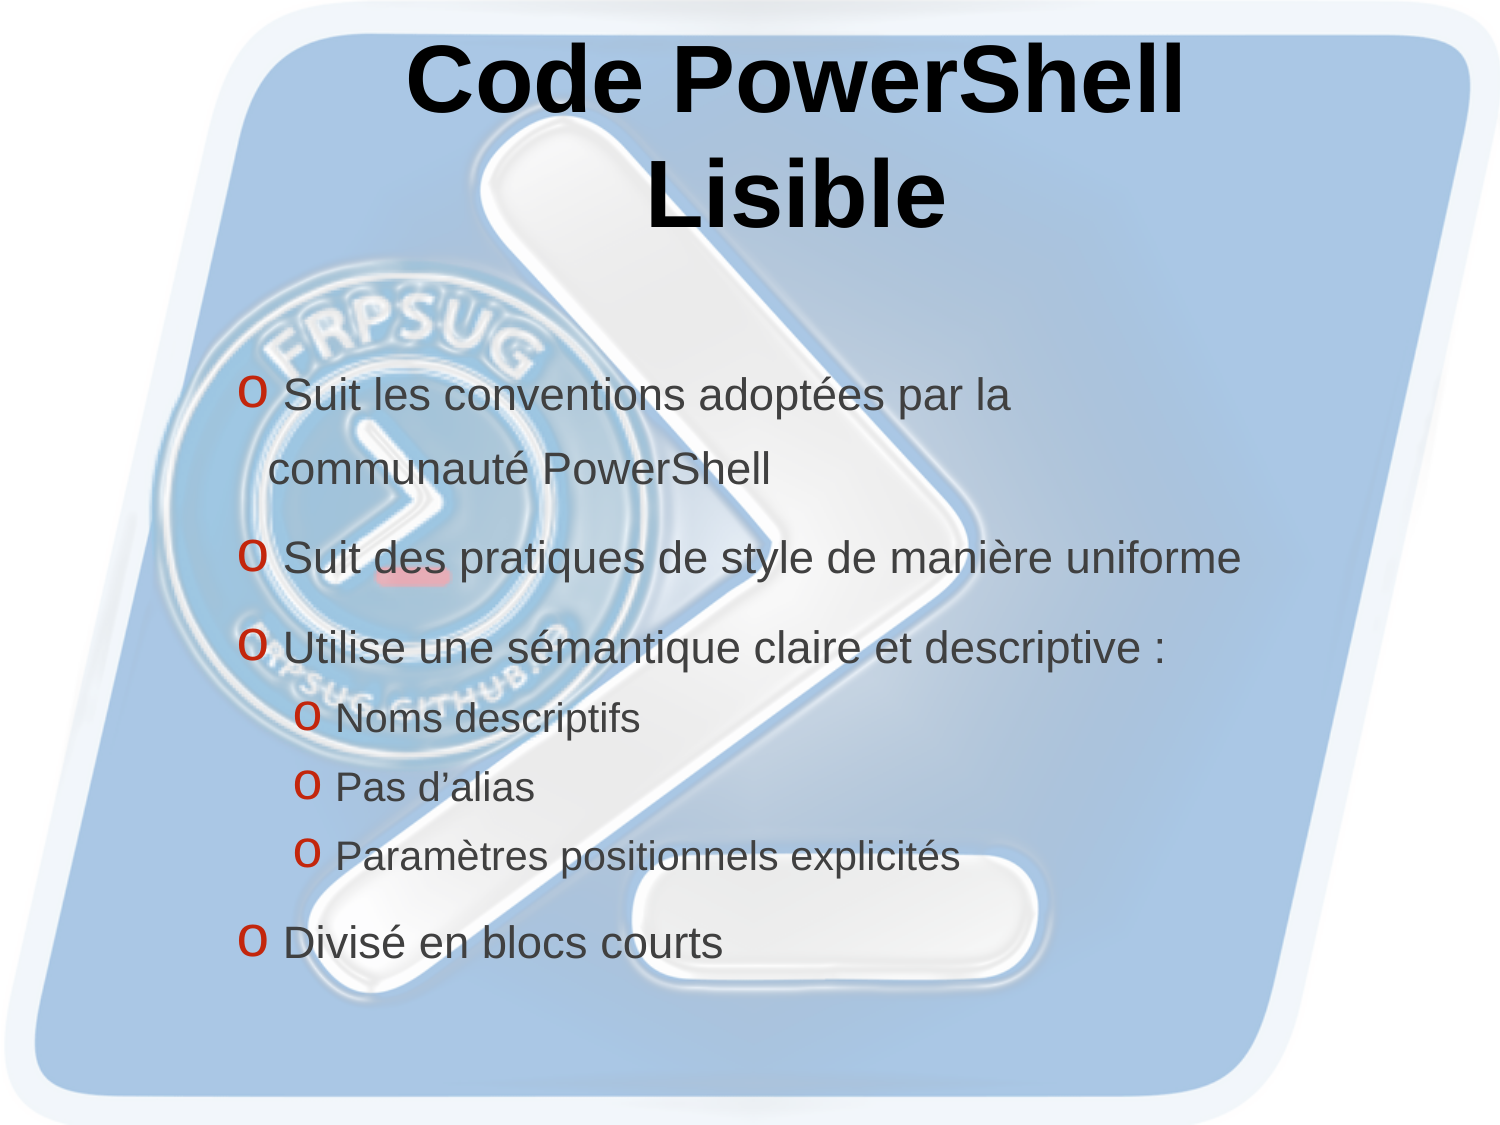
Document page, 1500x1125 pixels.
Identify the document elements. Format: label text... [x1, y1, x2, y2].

title Code PowerShell Lisible [262, 50, 1331, 213]
list Suit les conventions adoptées par la communauté PowerShell Suit des pratiques de style de manière uniforme Utilise une sémantique claire et descriptive : Noms descriptifs Pas d’alias Paramètres positionnels explicités Divisé en blocs courts [212, 337, 1263, 1045]
